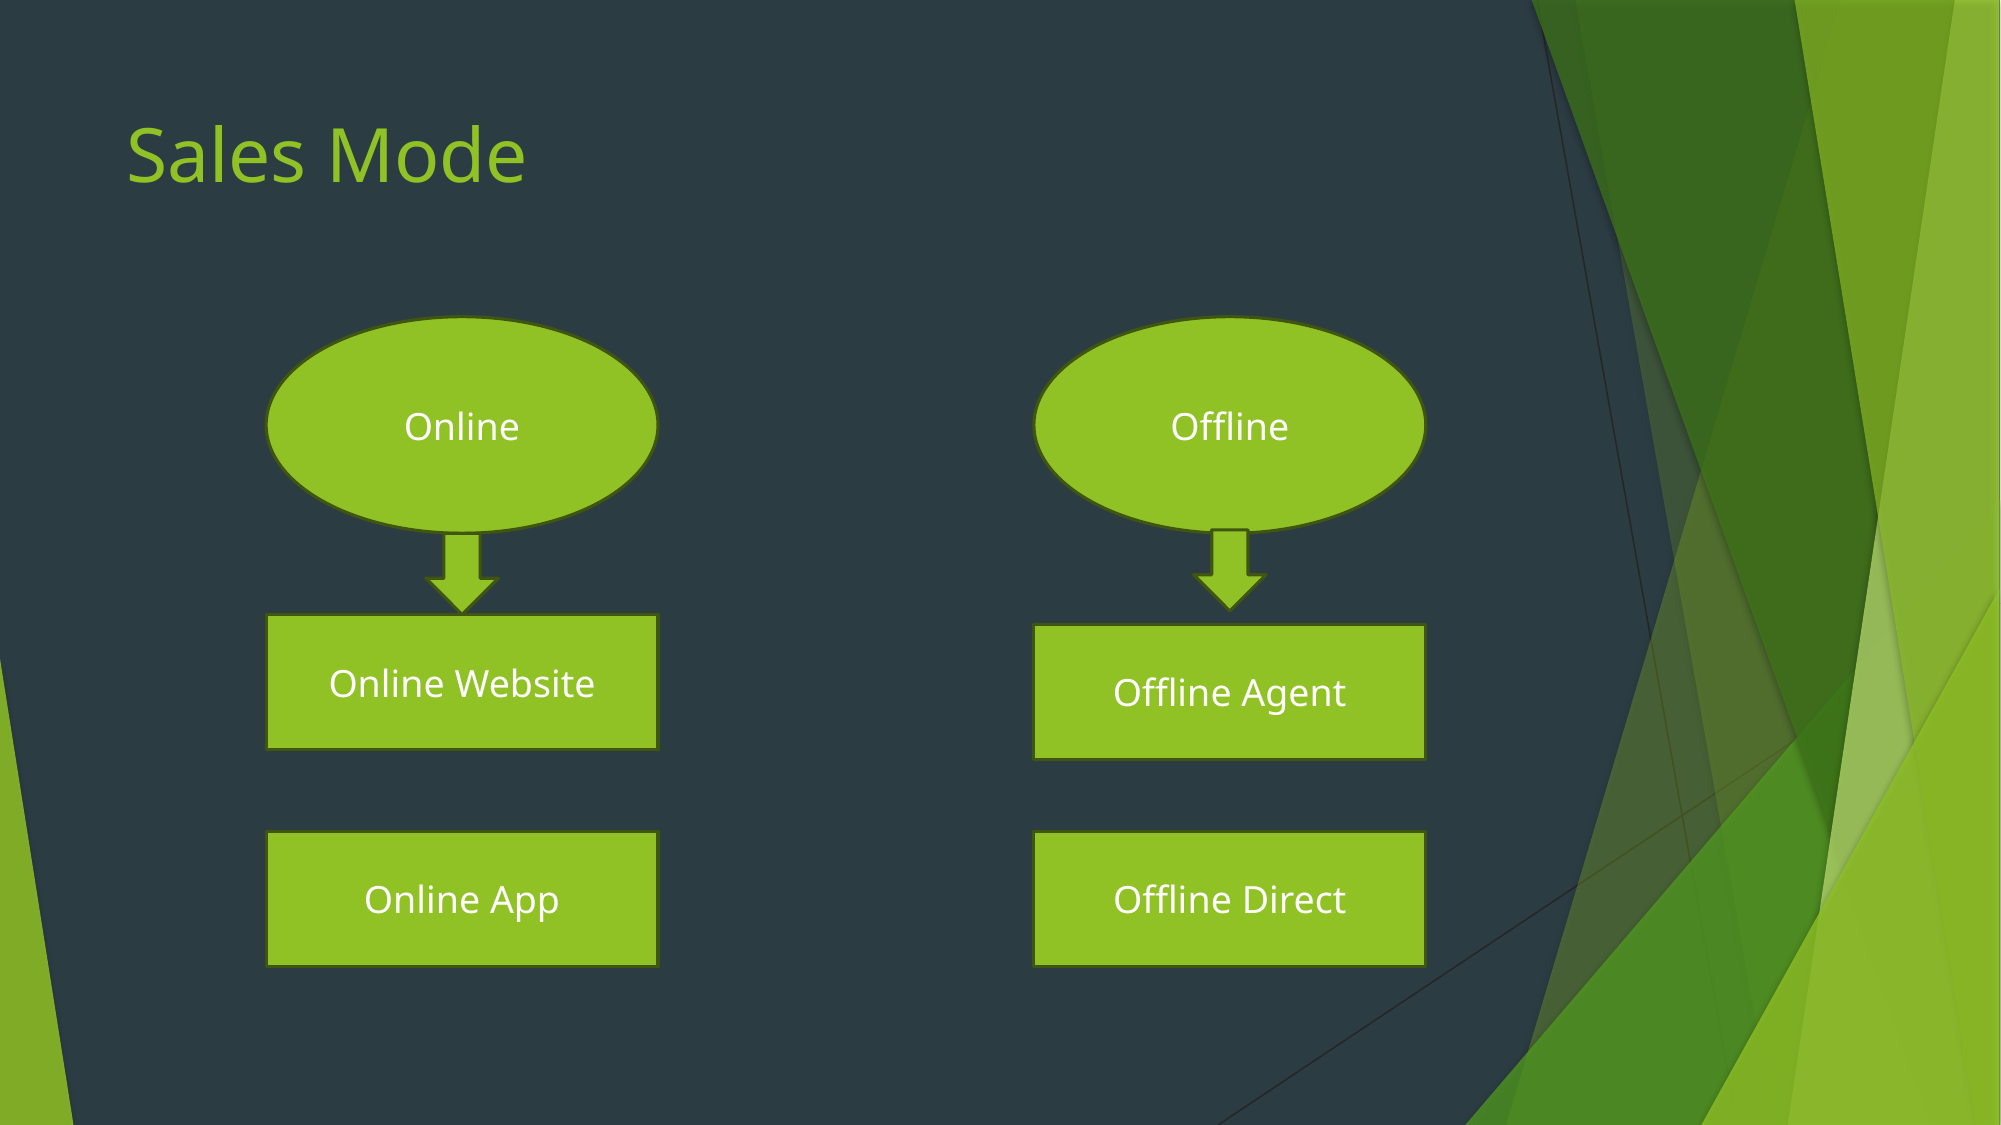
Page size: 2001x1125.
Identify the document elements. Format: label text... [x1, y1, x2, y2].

text_box Offline [1032, 315, 1428, 535]
text_box Online App [265, 830, 660, 968]
text_box Offline Direct [1032, 830, 1427, 968]
text_box Online Website [265, 613, 660, 751]
title Sales Mode [111, 99, 1522, 317]
text_box [1192, 528, 1268, 613]
text_box Online [264, 315, 660, 535]
text_box Offline Agent [1032, 623, 1427, 761]
text_box [424, 531, 500, 616]
